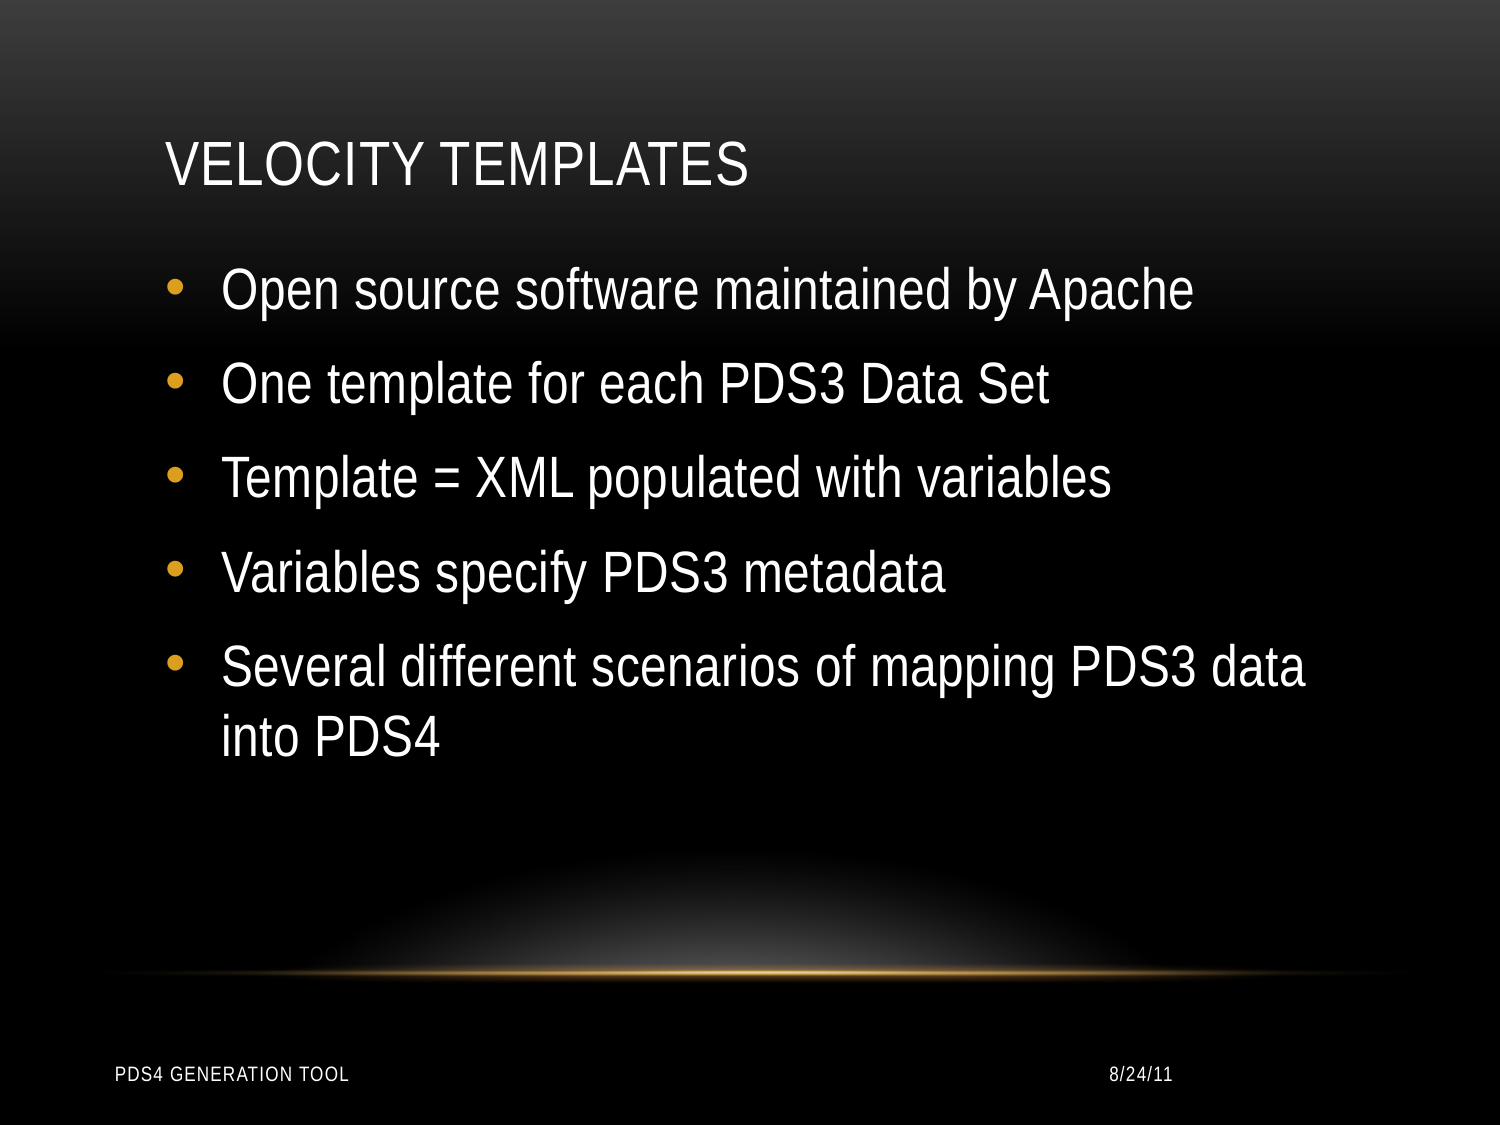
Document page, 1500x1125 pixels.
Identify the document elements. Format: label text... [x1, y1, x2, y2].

title Velocity Templates [150, 15, 1350, 205]
footer PDS4 Generation Tool [99, 1042, 575, 1103]
list Open source software maintained by Apache One template for each PDS3 Data Set Template = XML populated with variables Variables specify PDS3 metadata Several different scenarios of mapping PDS3 data into PDS4 [150, 244, 1350, 1035]
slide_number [937, 1042, 1188, 1103]
picture [0, 0, 1500, 1125]
